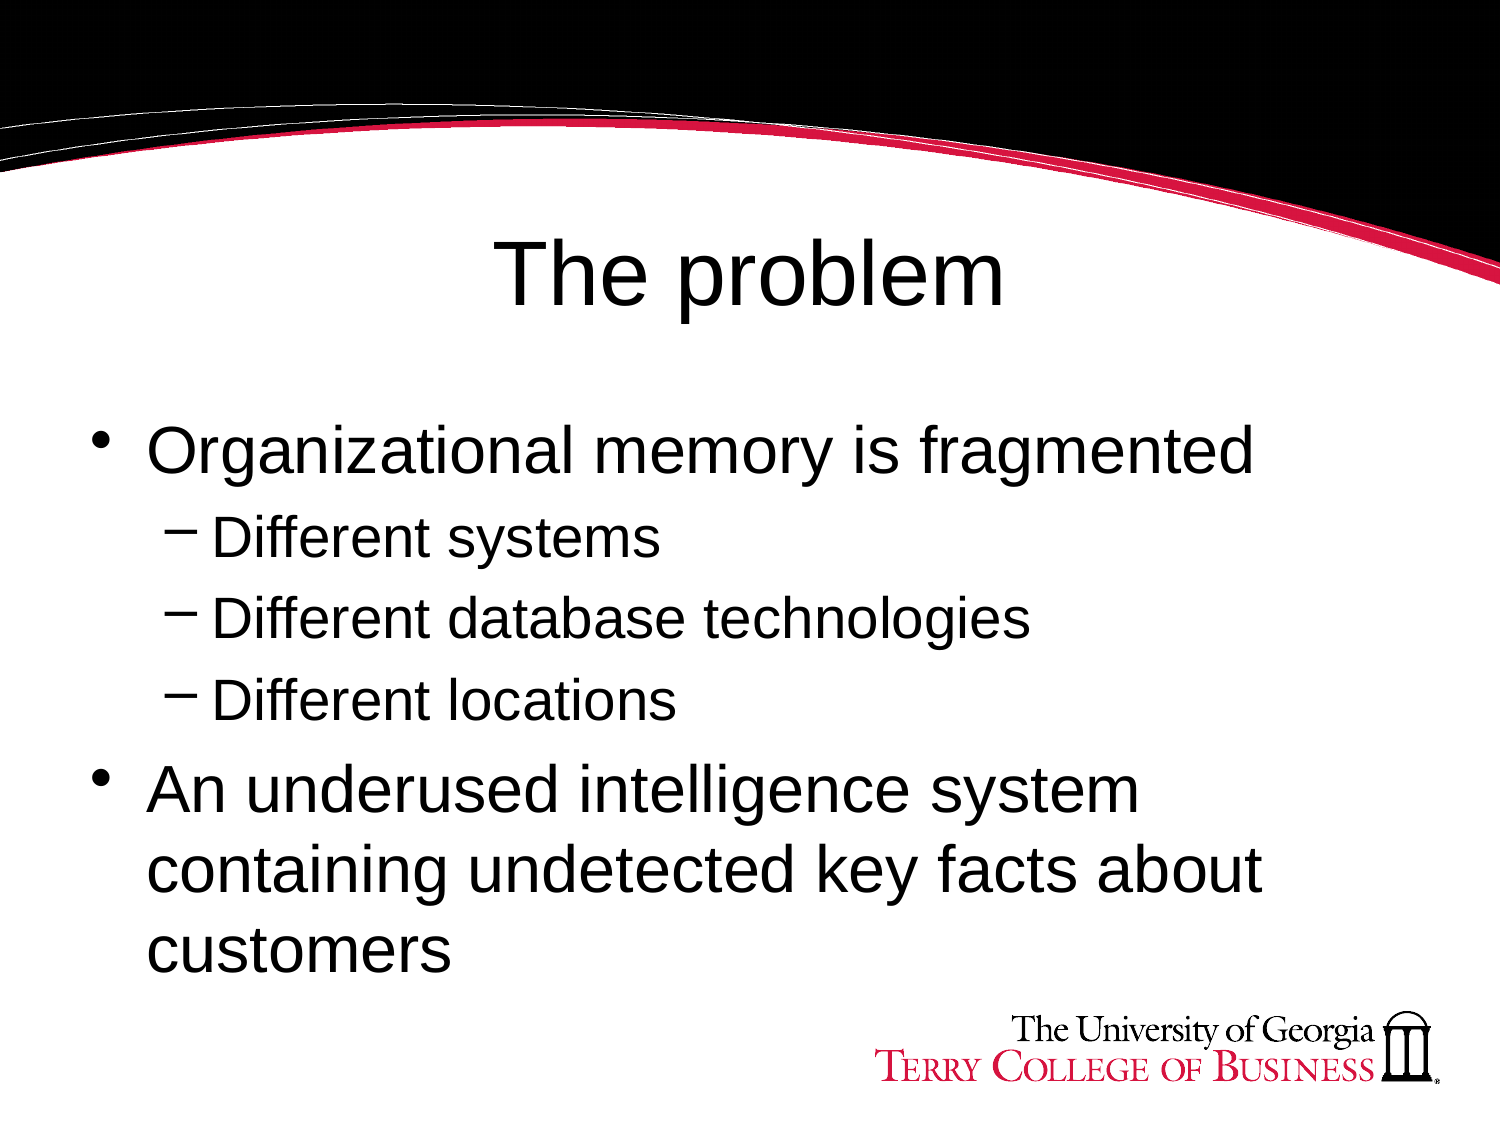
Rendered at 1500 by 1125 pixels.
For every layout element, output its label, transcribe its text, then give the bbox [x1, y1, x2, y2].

picture [0, 0, 1500, 286]
picture [875, 1011, 1440, 1084]
list Organizational memory is fragmented Different systems Different database technologies Different locations An underused intelligence system containing undetected key facts about customers [75, 399, 1425, 1005]
title The problem [75, 174, 1425, 363]
